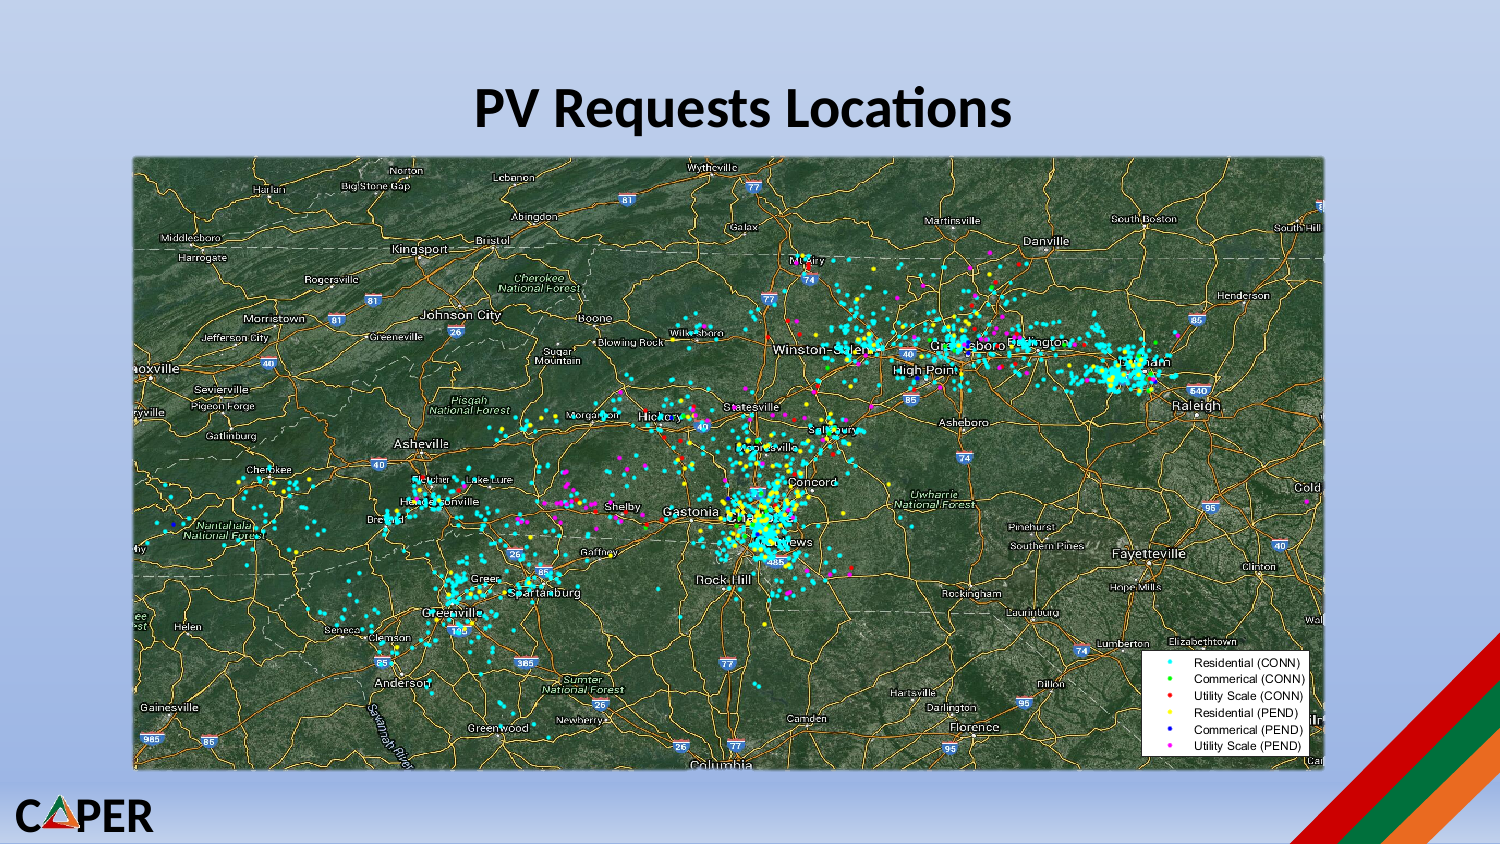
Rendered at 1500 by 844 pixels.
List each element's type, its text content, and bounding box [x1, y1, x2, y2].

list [99, 146, 1356, 798]
picture [37, 792, 83, 829]
title PV Requests Locations [75, 33, 1413, 175]
